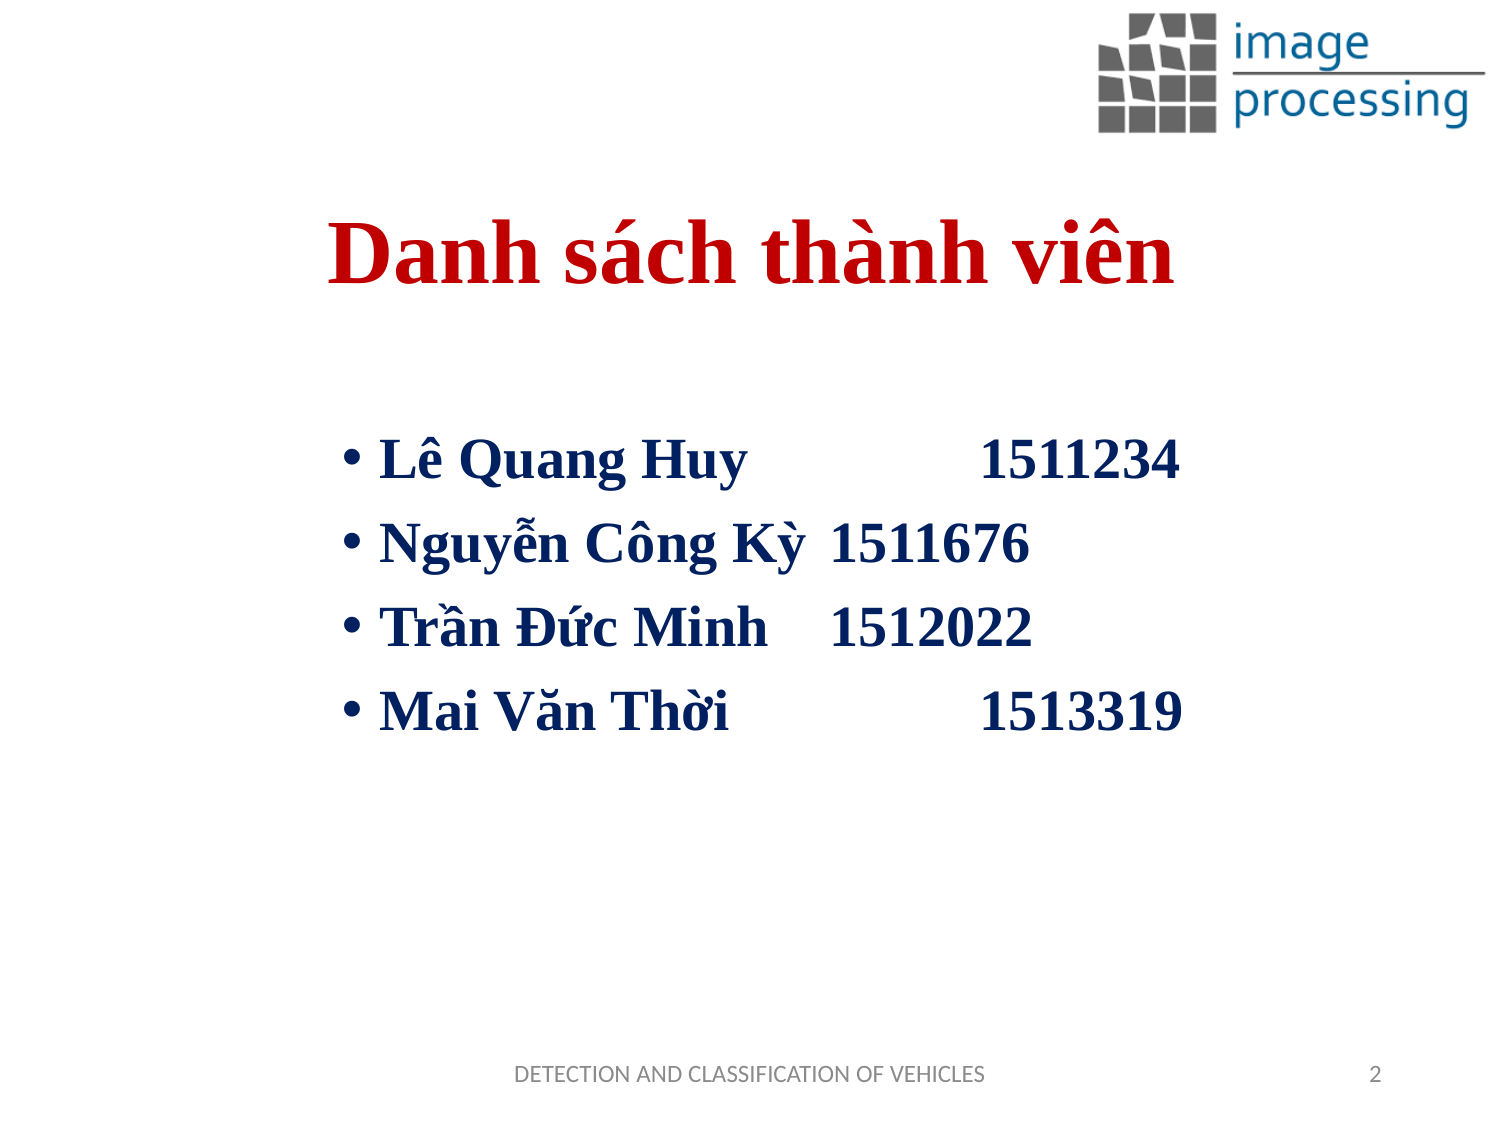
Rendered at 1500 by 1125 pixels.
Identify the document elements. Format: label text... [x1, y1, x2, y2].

list Lê Quang Huy 1511234 Nguyễn Công Kỳ 1511676 Trần Đức Minh 1512022 Mai Văn Thời 1513319 [326, 421, 1395, 896]
title Danh sách thành viên [105, 145, 1399, 363]
picture [1084, 0, 1500, 146]
slide_number 2 [1059, 1042, 1397, 1103]
footer DETECTION AND CLASSIFICATION OF VEHICLES [496, 1042, 1004, 1103]
